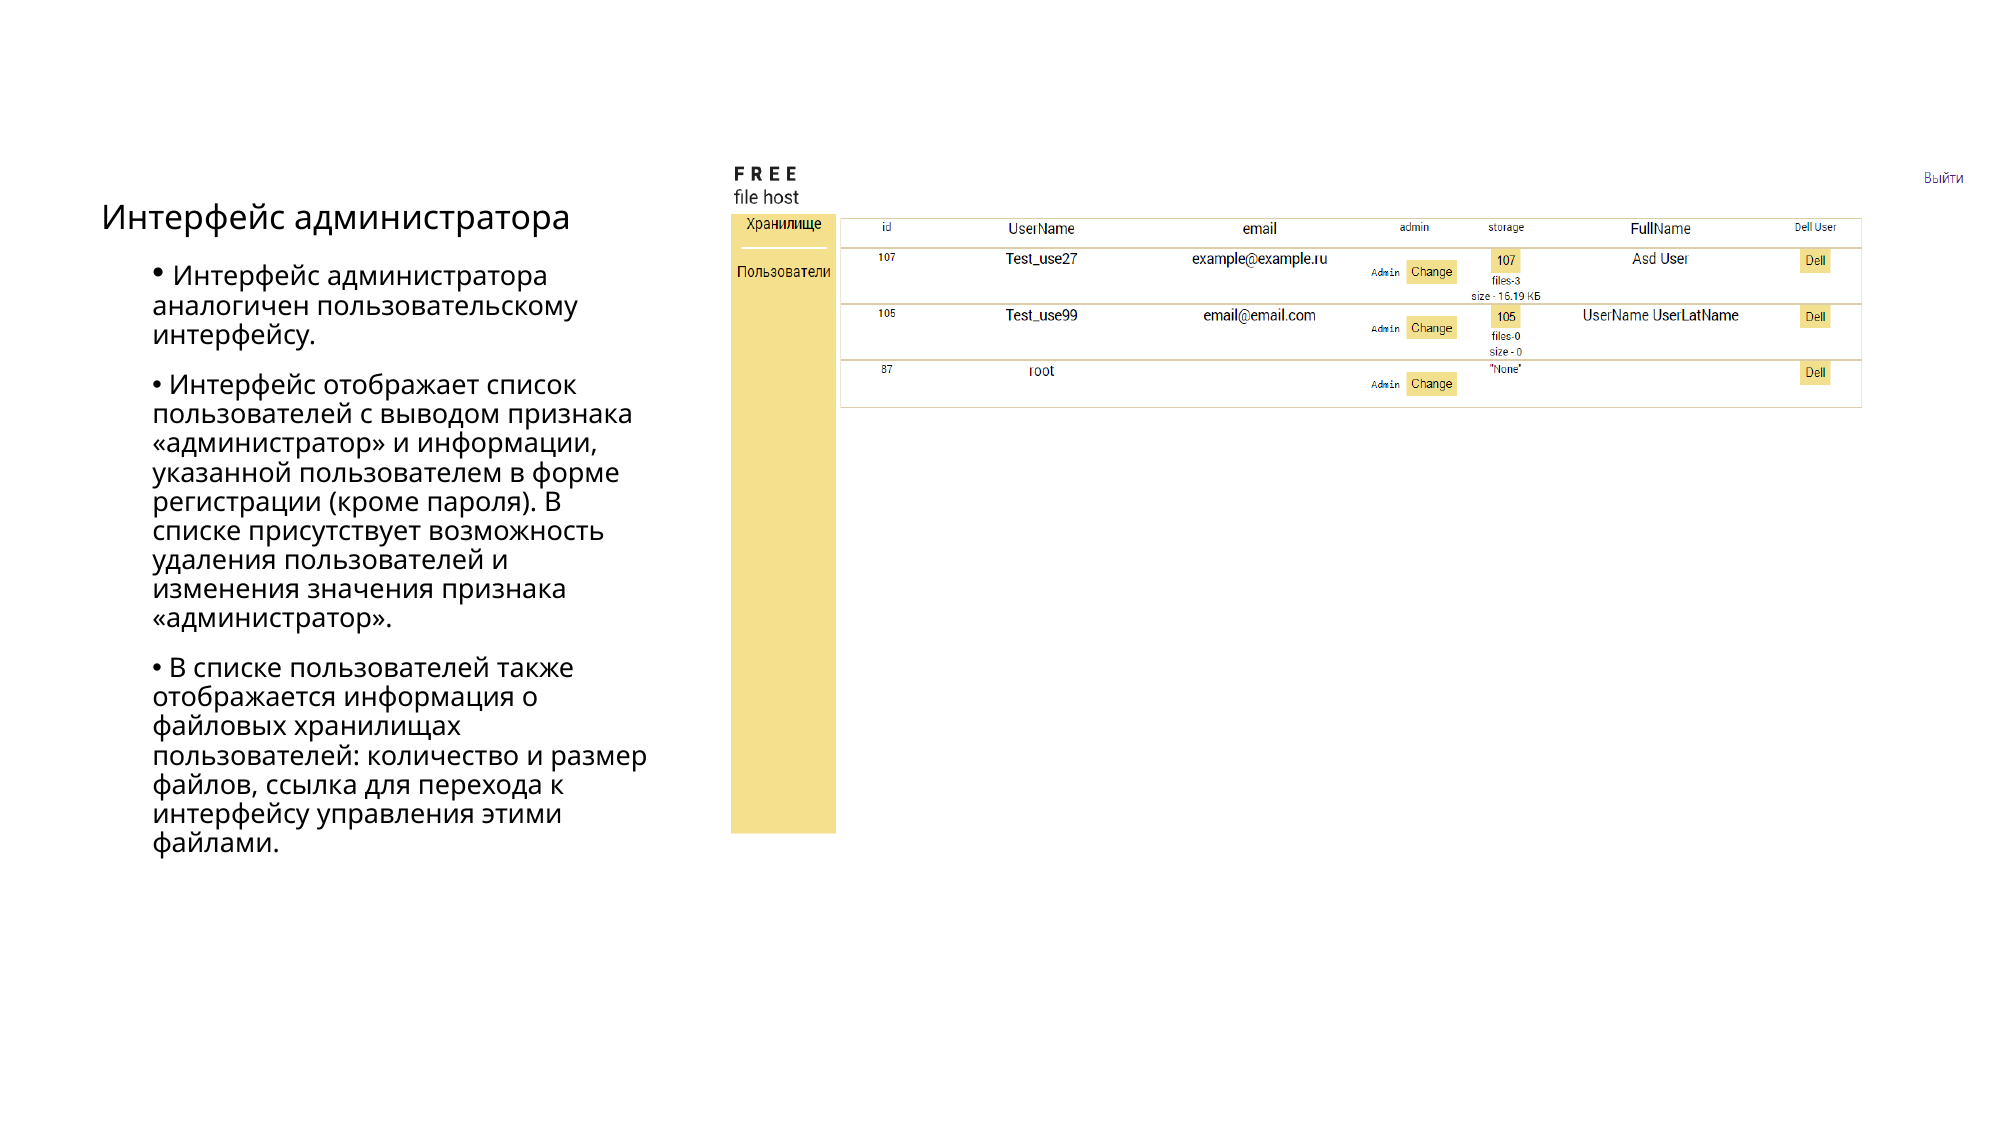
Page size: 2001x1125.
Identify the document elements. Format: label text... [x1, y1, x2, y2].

picture [730, 161, 1968, 962]
list Интерфейс администратора аналогичен пользовательскому интерфейсу. Интерфейс отображает список пользователей с выводом признака «администратор» и информации, указанной пользователем в форме регистрации (кроме пароля). В списке присутствует возможность удаления пользователей и изменения значения признака «администратор». В списке пользователей также отображается информация о файловых хранилищах пользователей: количество и размер файлов, ссылка для перехода к интерфейсу управления этими файлами. [137, 249, 669, 875]
title Интерфейс администратора [70, 161, 602, 244]
